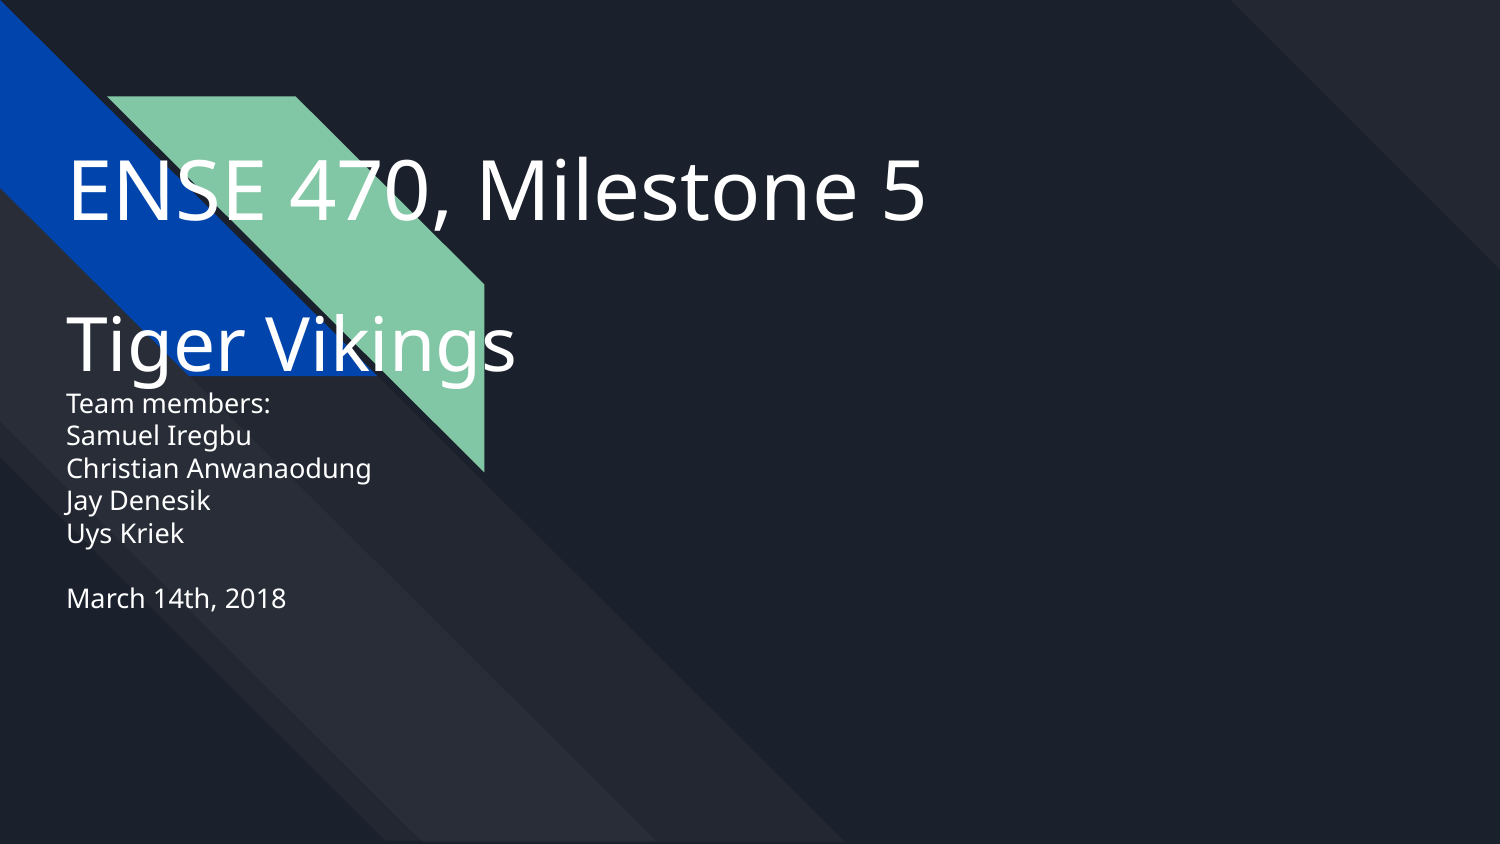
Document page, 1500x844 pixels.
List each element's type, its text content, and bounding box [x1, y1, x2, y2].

subtitle Tiger Vikings Team members: Samuel Iregbu Christian Anwanaodung Jay Denesik Uys Kriek March 14th, 2018 [51, 281, 1449, 804]
title ENSE 470, Milestone 5 [51, 122, 1449, 281]
